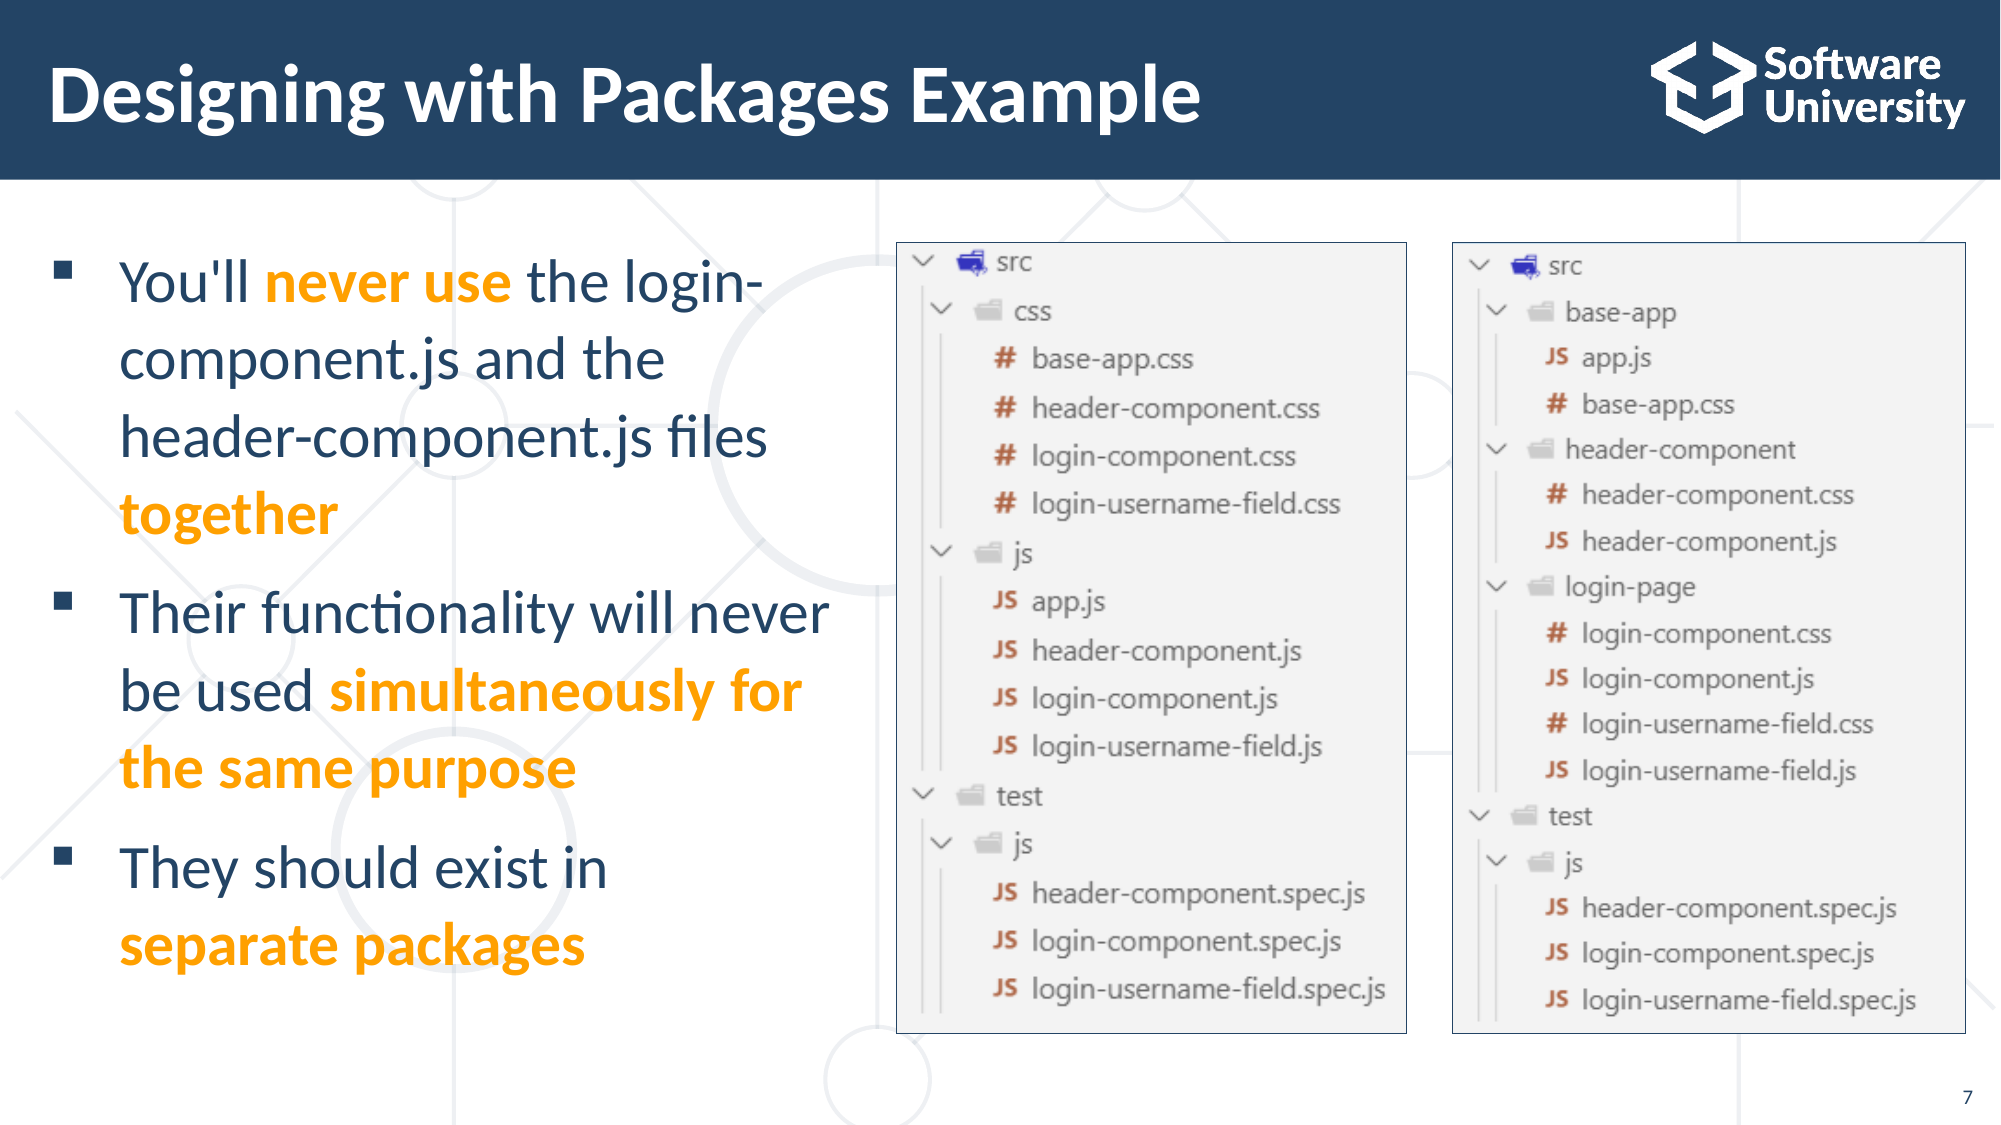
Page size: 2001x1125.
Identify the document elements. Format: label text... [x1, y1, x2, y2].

picture [896, 242, 1408, 1034]
picture [1651, 41, 1966, 134]
slide_number 7 [1927, 1067, 1989, 1117]
picture [1452, 242, 1966, 1034]
list You'll never use the login-component.js and the header-component.js files together Their functionality will never be used simultaneously for the same purpose They should exist in separate packages [31, 231, 851, 1045]
title Designing with Packages Example [31, 16, 1625, 162]
